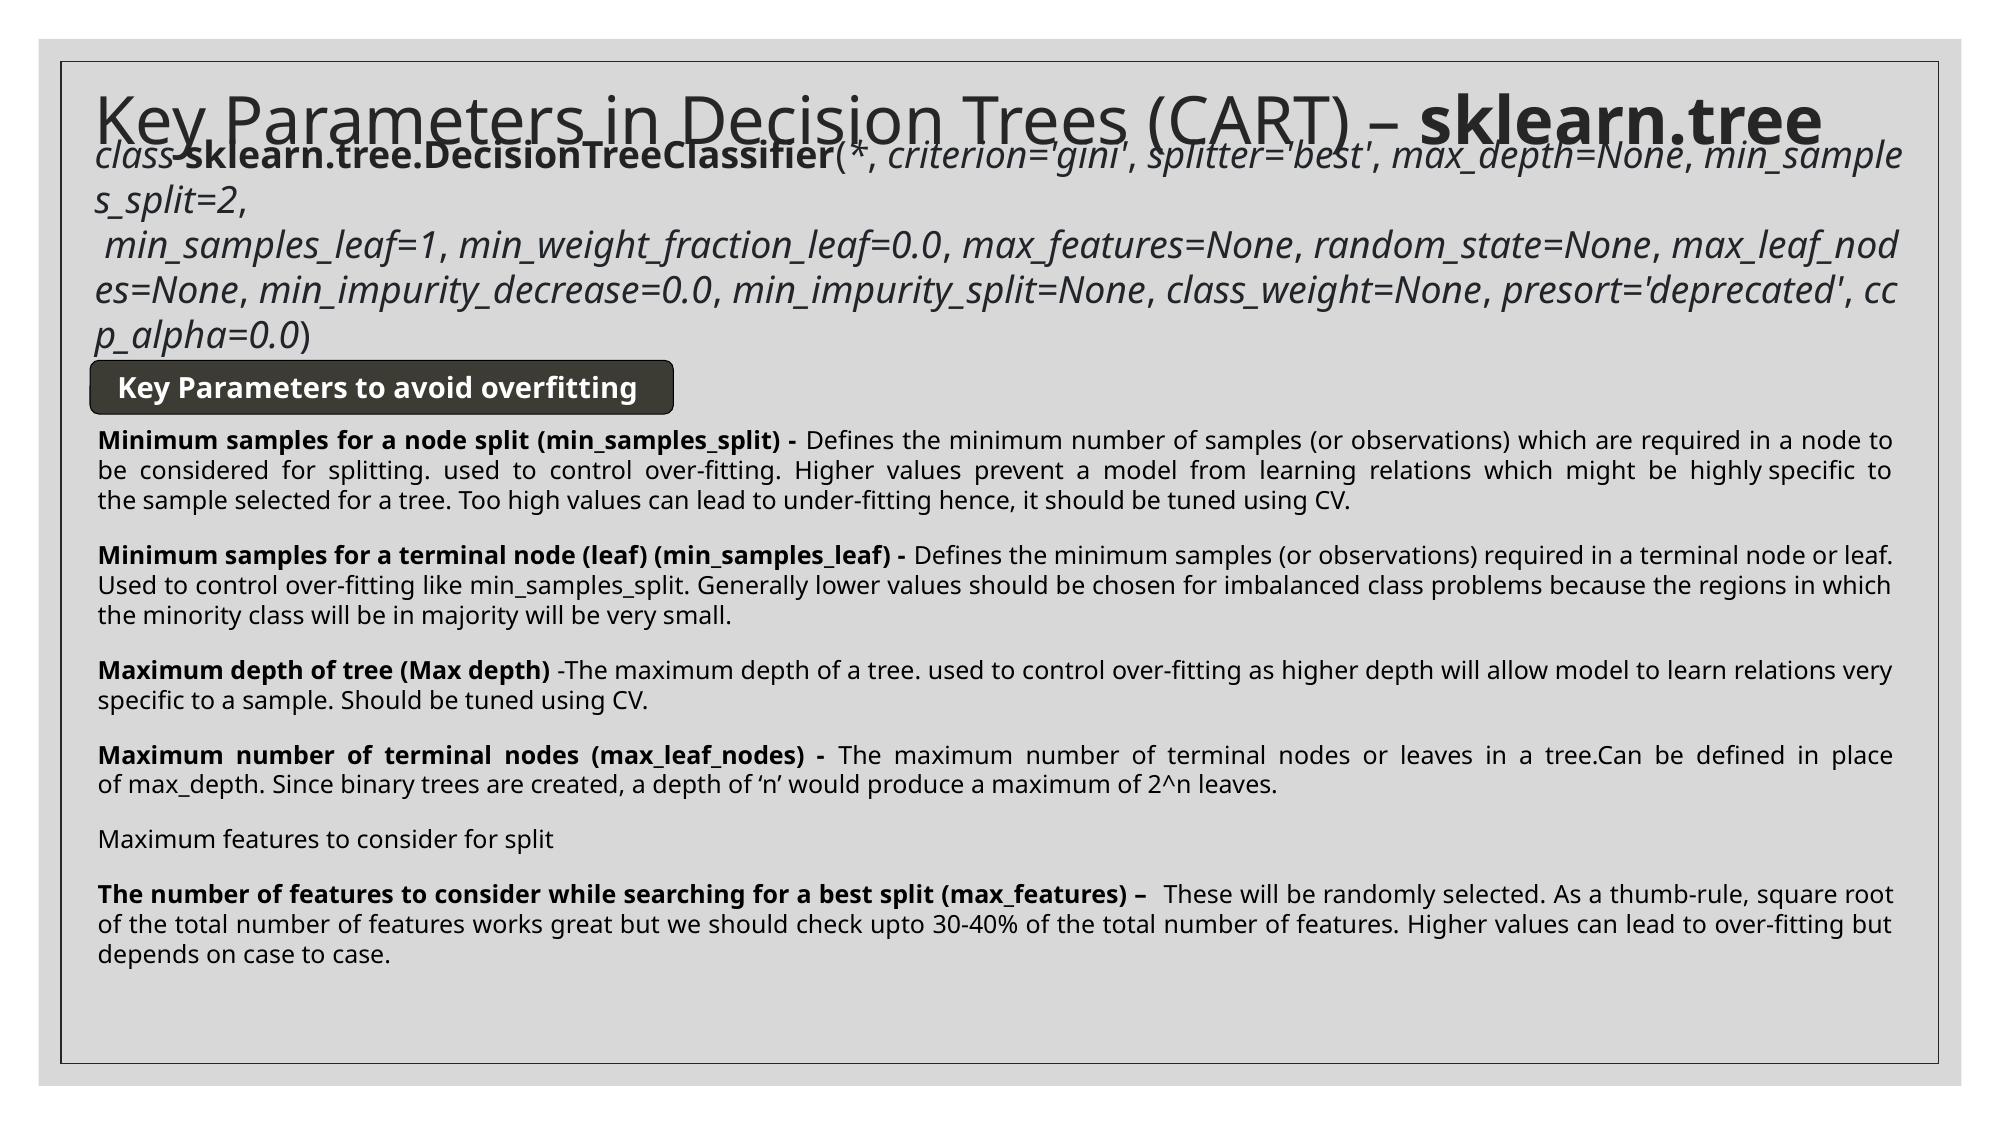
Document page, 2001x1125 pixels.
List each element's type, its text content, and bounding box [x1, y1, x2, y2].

text_box class sklearn.tree.DecisionTreeClassifier(*, criterion='gini', splitter='best', max_depth=None, min_samples_split=2, min_samples_leaf=1, min_weight_fraction_leaf=0.0, max_features=None, random_state=None, max_leaf_nodes=None, min_impurity_decrease=0.0, min_impurity_split=None, class_weight=None, presort='deprecated', ccp_alpha=0.0) [79, 124, 1928, 364]
title Key Parameters in Decision Trees (CART) – sklearn.tree [79, 64, 1928, 124]
text_box Minimum samples for a node split (min_samples_split) - Defines the minimum number of samples (or observations) which are required in a node to be considered for splitting. used to control over-fitting. Higher values prevent a model from learning relations which might be highly specific to the sample selected for a tree. Too high values can lead to under-fitting hence, it should be tuned using CV. Minimum samples for a terminal node (leaf) (min_samples_leaf) - Defines the minimum samples (or observations) required in a terminal node or leaf. Used to control over-fitting like min_samples_split. Generally lower values should be chosen for imbalanced class problems because the regions in which the minority class will be in majority will be very small. Maximum depth of tree (Max depth) -The maximum depth of a tree. used to control over-fitting as higher depth will allow model to learn relations very specific to a sample. Should be tuned using CV. Maximum number of terminal nodes (max_leaf_nodes) - The maximum number of terminal nodes or leaves in a tree.Can be defined in place of max_depth. Since binary trees are created, a depth of ‘n’ would produce a maximum of 2^n leaves. Maximum features to consider for split The number of features to consider while searching for a best split (max_features) – These will be randomly selected. As a thumb-rule, square root of the total number of features works great but we should check upto 30-40% of the total number of features. Higher values can lead to over-fitting but depends on case to case. [82, 417, 1910, 977]
text_box Key Parameters to avoid overfitting [89, 359, 674, 415]
